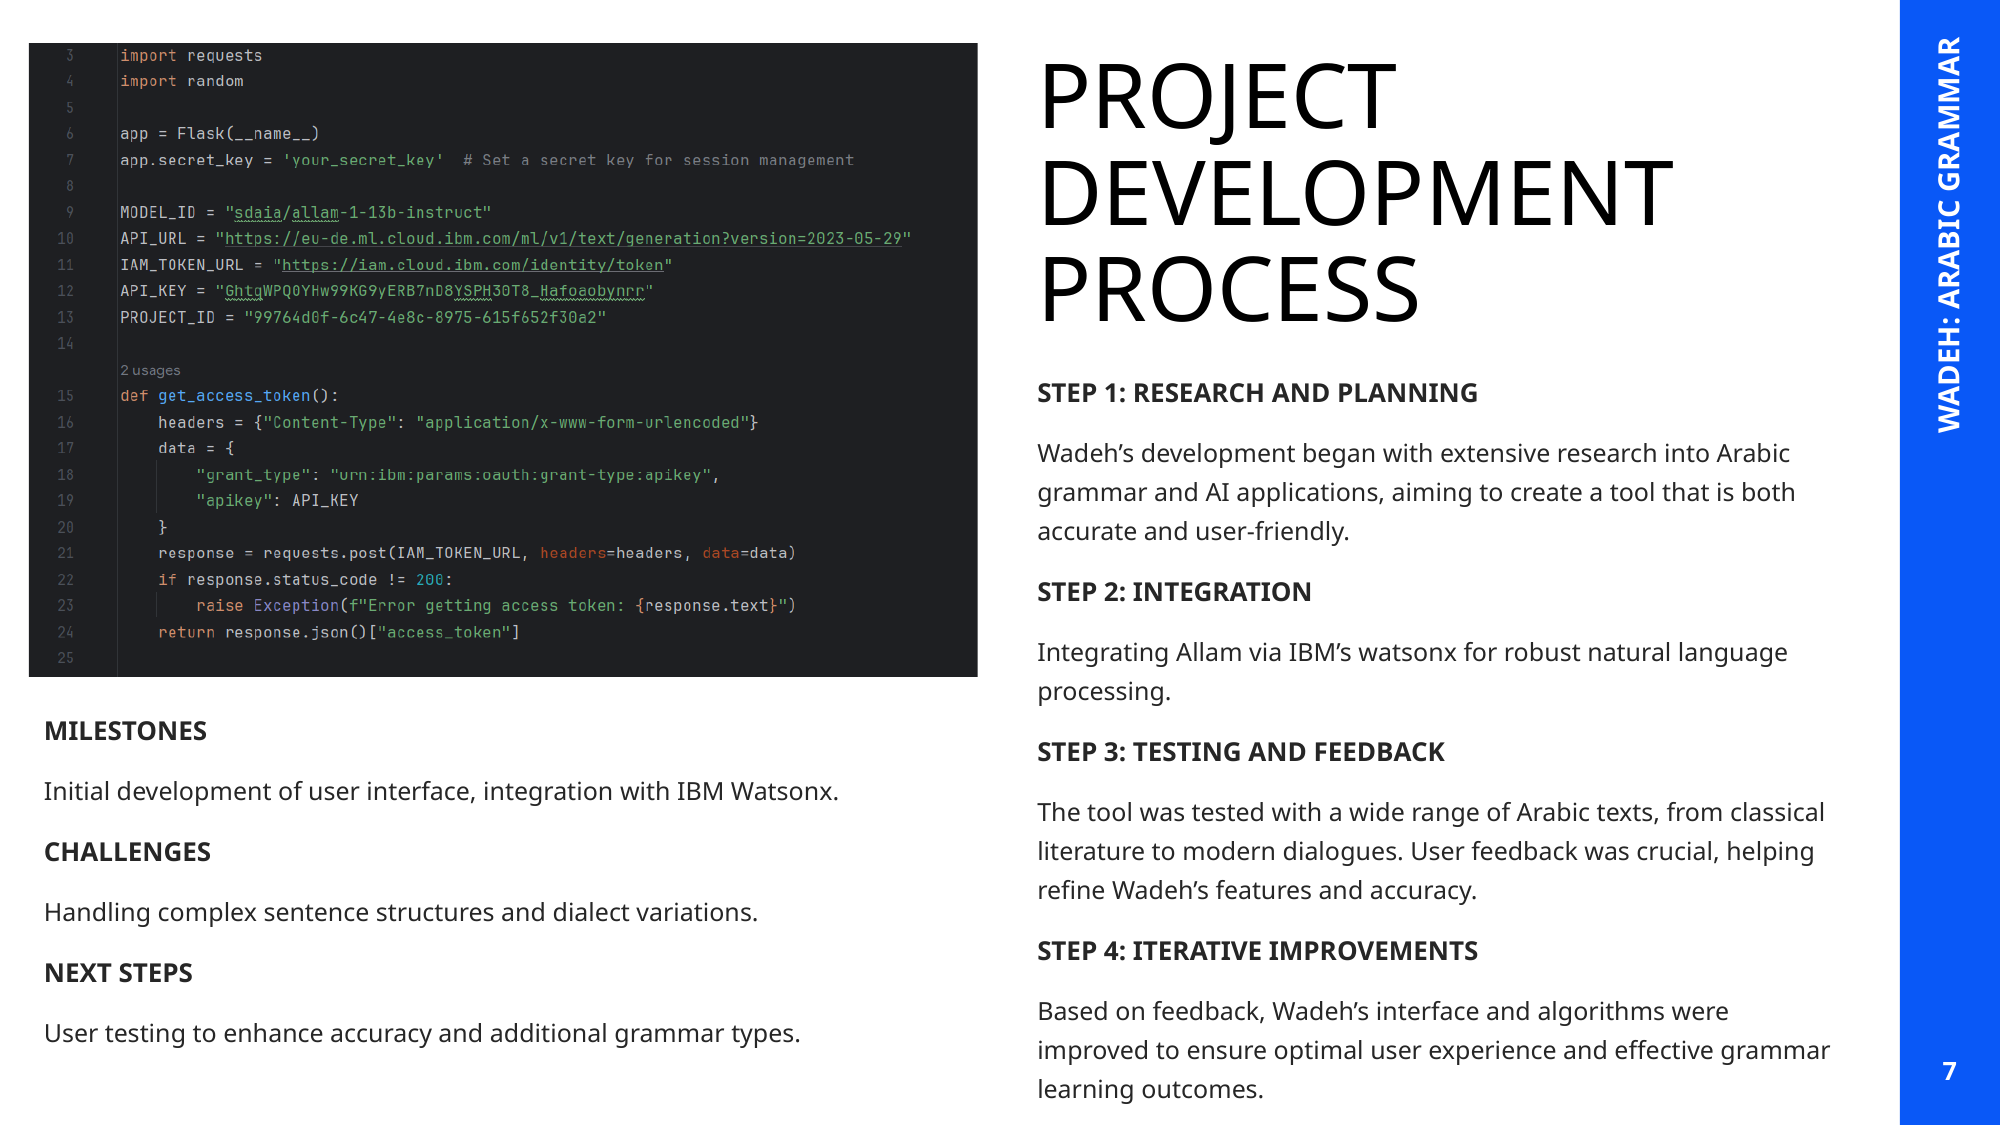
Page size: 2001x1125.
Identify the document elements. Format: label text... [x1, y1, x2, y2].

title PROJECT DEVELOPMENT PROCESS [1022, 43, 1852, 359]
list STEP 1: RESEARCH AND PLANNING Wadeh’s development began with extensive research into Arabic grammar and AI applications, aiming to create a tool that is both accurate and user-friendly. STEP 2: INTEGRATION Integrating Allam via IBM’s watsonx for robust natural language processing. STEP 3: TESTING AND FEEDBACK The tool was tested with a wide range of Arabic texts, from classical literature to modern dialogues. User feedback was crucial, helping refine Wadeh’s features and accuracy. STEP 4: ITERATIVE IMPROVEMENTS Based on feedback, Wadeh’s interface and algorithms were improved to ensure optimal user experience and effective grammar learning outcomes. [1022, 359, 1852, 1103]
list MILESTONES Initial development of user interface, integration with IBM Watsonx. CHALLENGES Handling complex sentence structures and dialect variations. NEXT STEPS User testing to enhance accuracy and additional grammar types. [28, 697, 884, 1103]
slide_number 7 [1899, 1042, 2000, 1103]
footer WADEH: ARABIC GRAMMAR [1920, 22, 1980, 698]
picture [28, 43, 978, 677]
